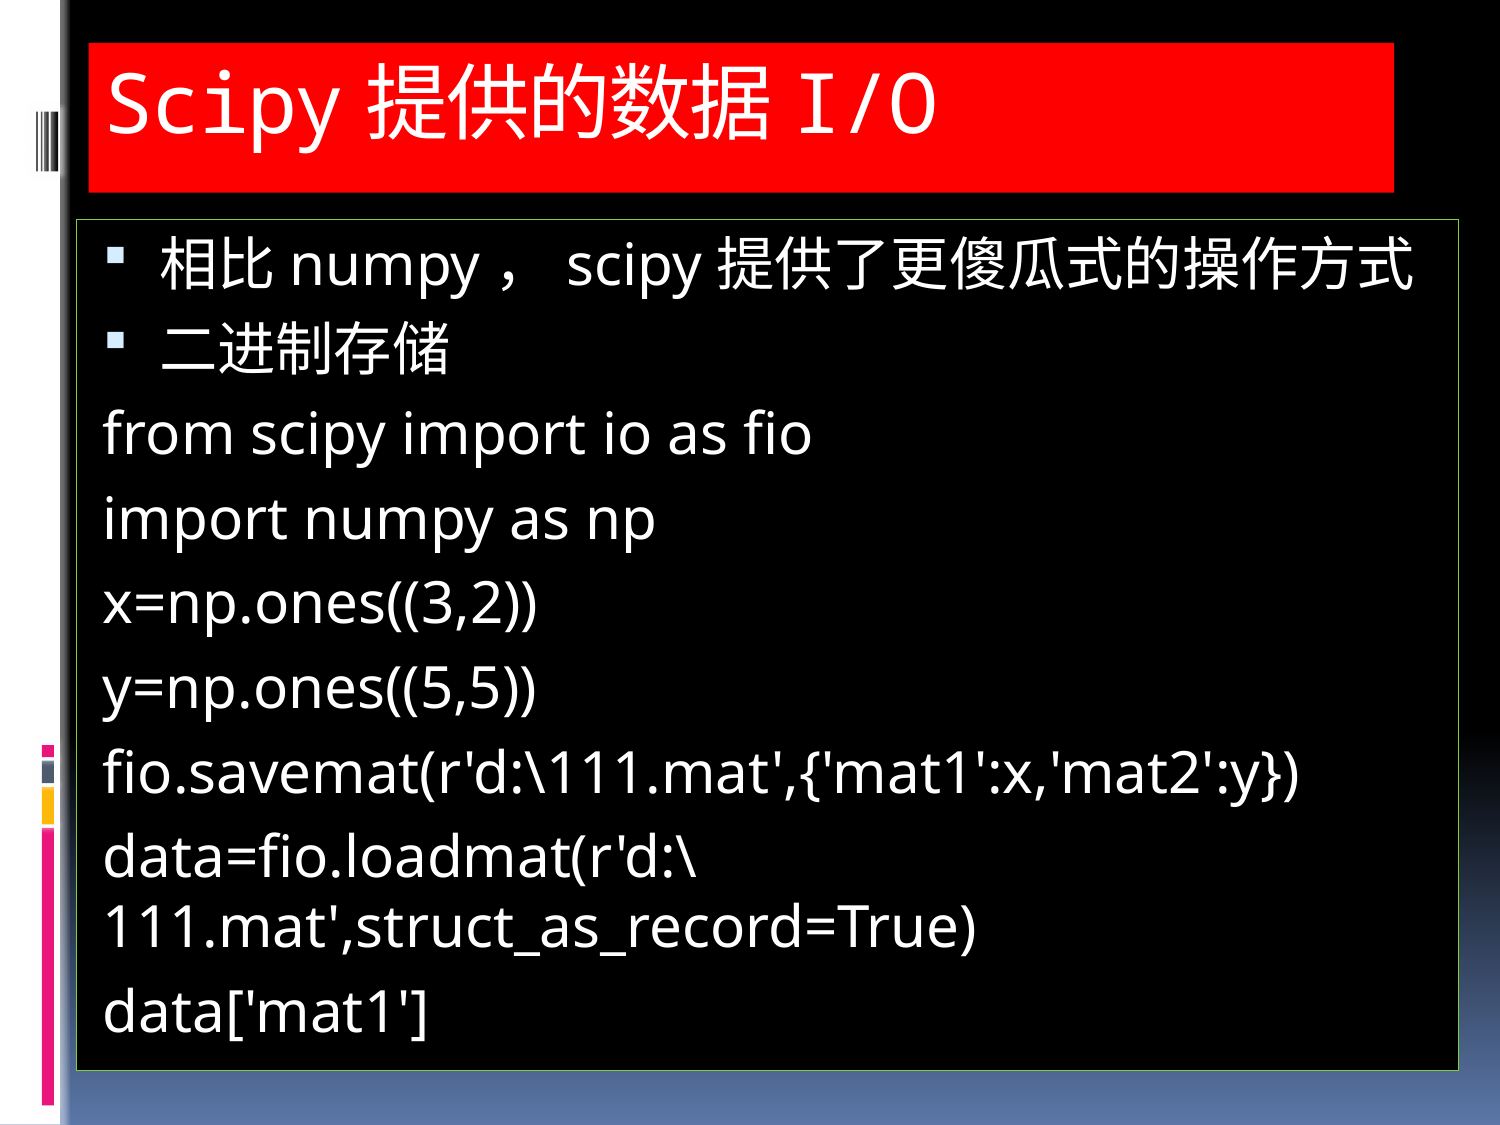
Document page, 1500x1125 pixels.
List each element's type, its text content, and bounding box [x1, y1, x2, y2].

title Scipy提供的数据I/O [88, 42, 1395, 193]
text_box 相比numpy，scipy提供了更傻瓜式的操作方式 二进制存储 from scipy import io as fio import numpy as np x=np.ones((3,2)) y=np.ones((5,5)) fio.savemat(r'd:\111.mat',{'mat1':x,'mat2':y}) data=fio.loadmat(r'd:\111.mat',struct_as_record=True) data['mat1'] [76, 219, 1459, 1071]
